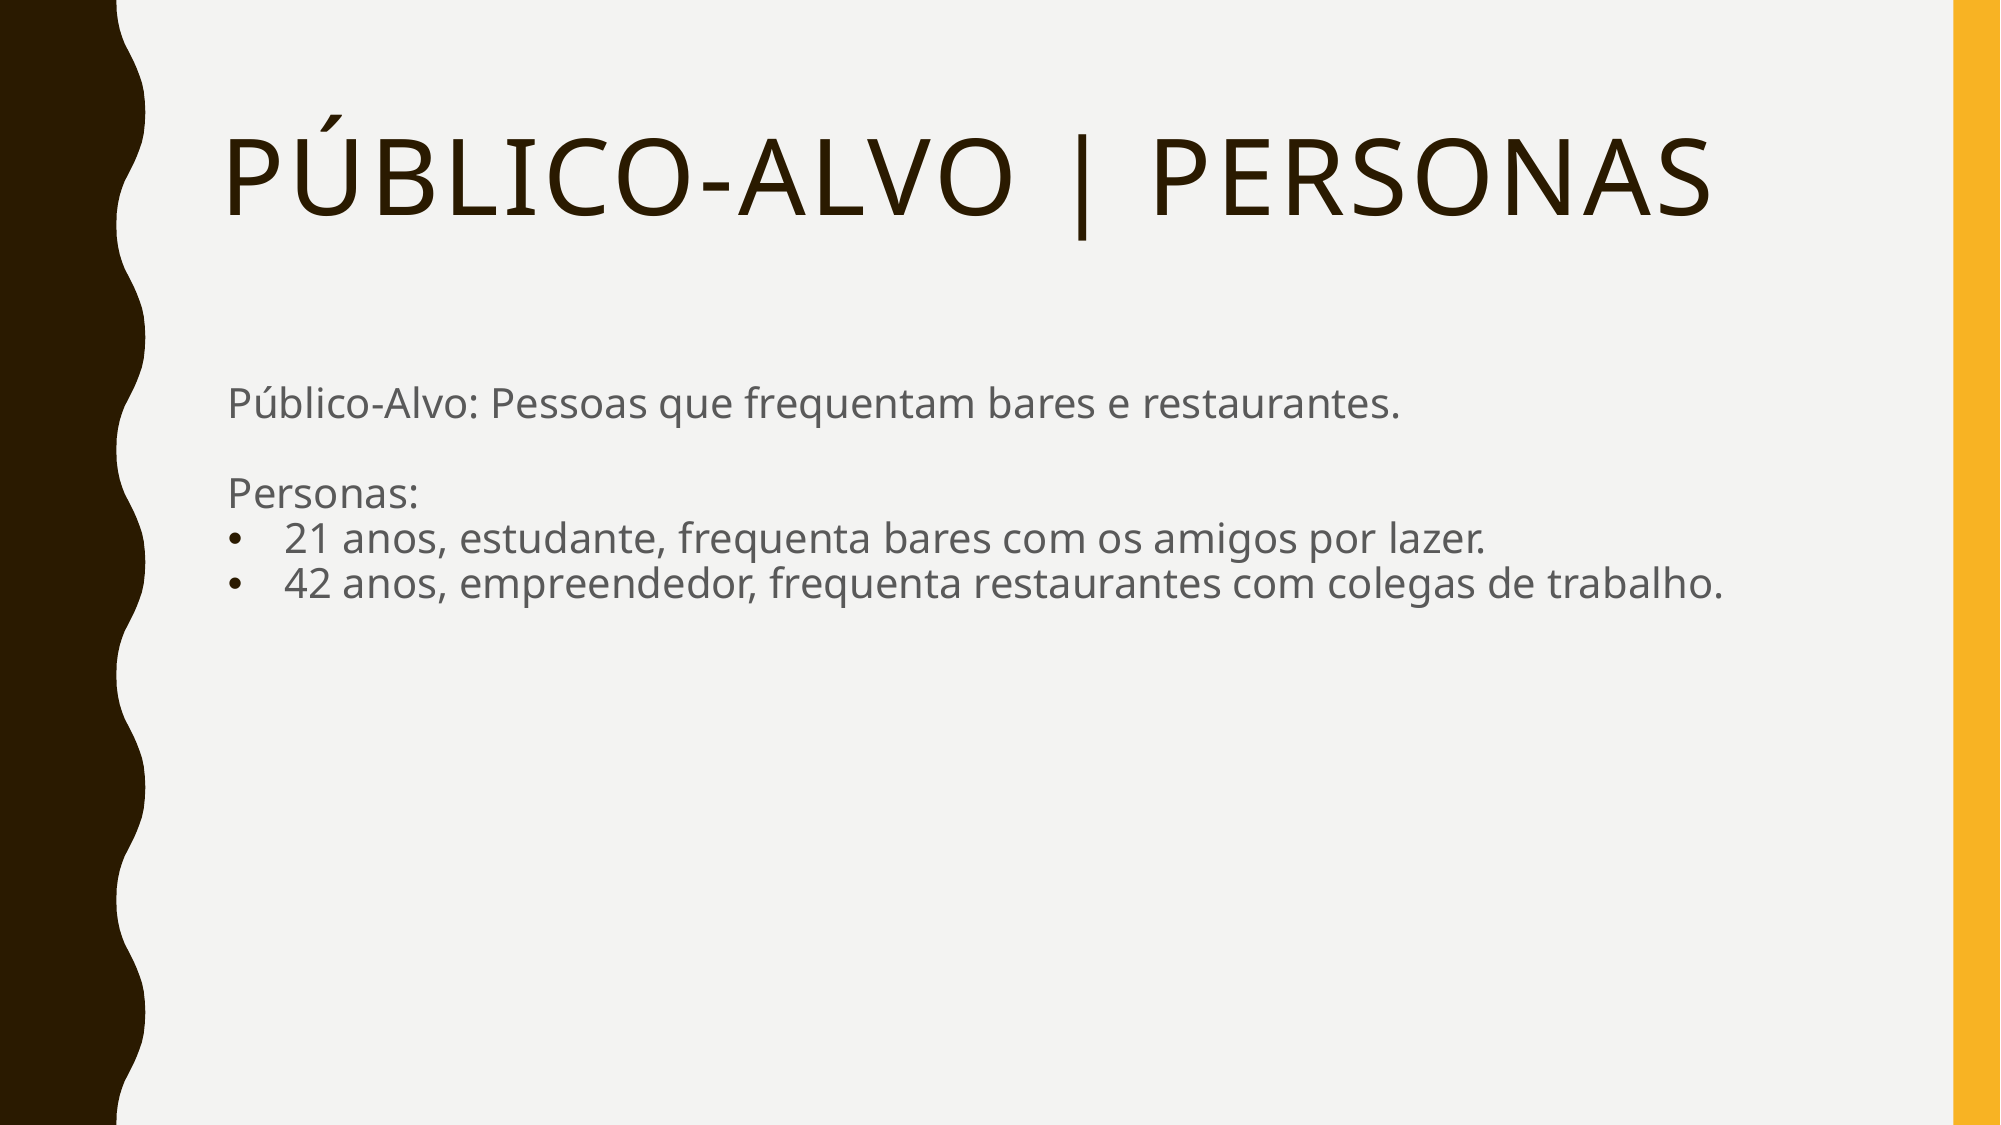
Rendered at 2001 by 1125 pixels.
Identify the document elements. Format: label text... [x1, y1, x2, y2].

title PÚBLICO-ALVO | PERSONAS [205, 62, 1875, 308]
list Público-Alvo: Pessoas que frequentam bares e restaurantes. Personas: 21 anos, estudante, frequenta bares com os amigos por lazer. 42 anos, empreendedor, frequenta restaurantes com colegas de trabalho. [205, 375, 1875, 965]
